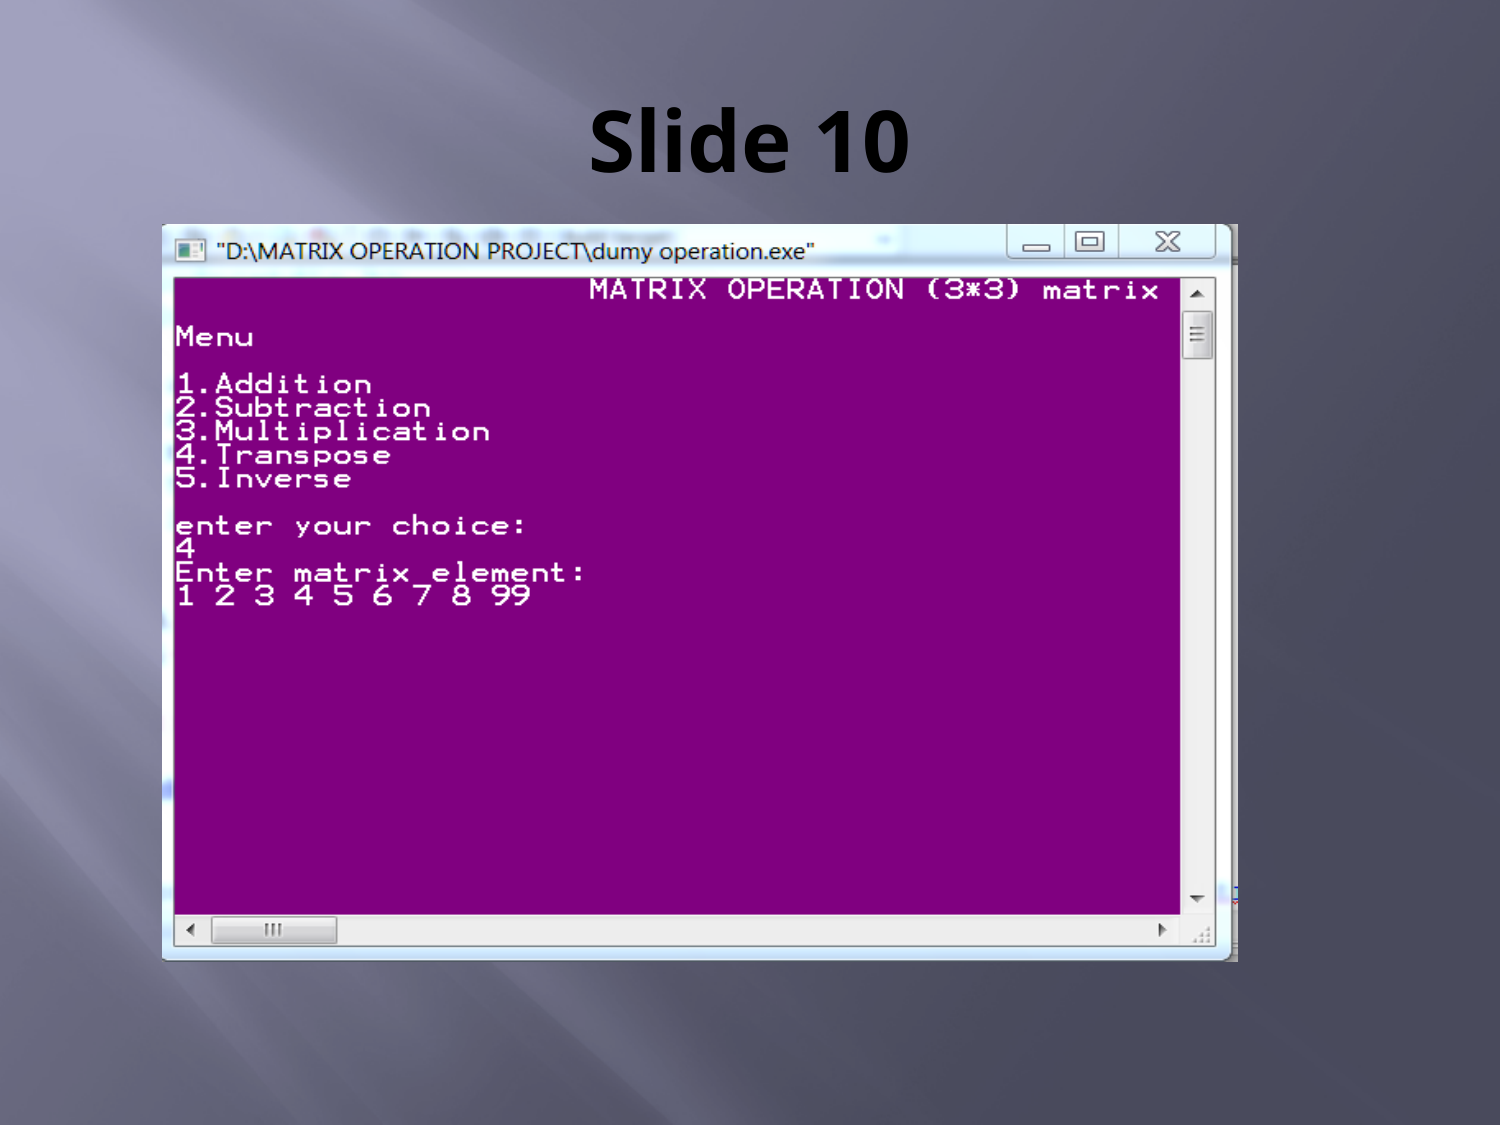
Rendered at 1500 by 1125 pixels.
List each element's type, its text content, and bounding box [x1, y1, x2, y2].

title Slide 10 [75, 45, 1425, 233]
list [162, 224, 1238, 963]
